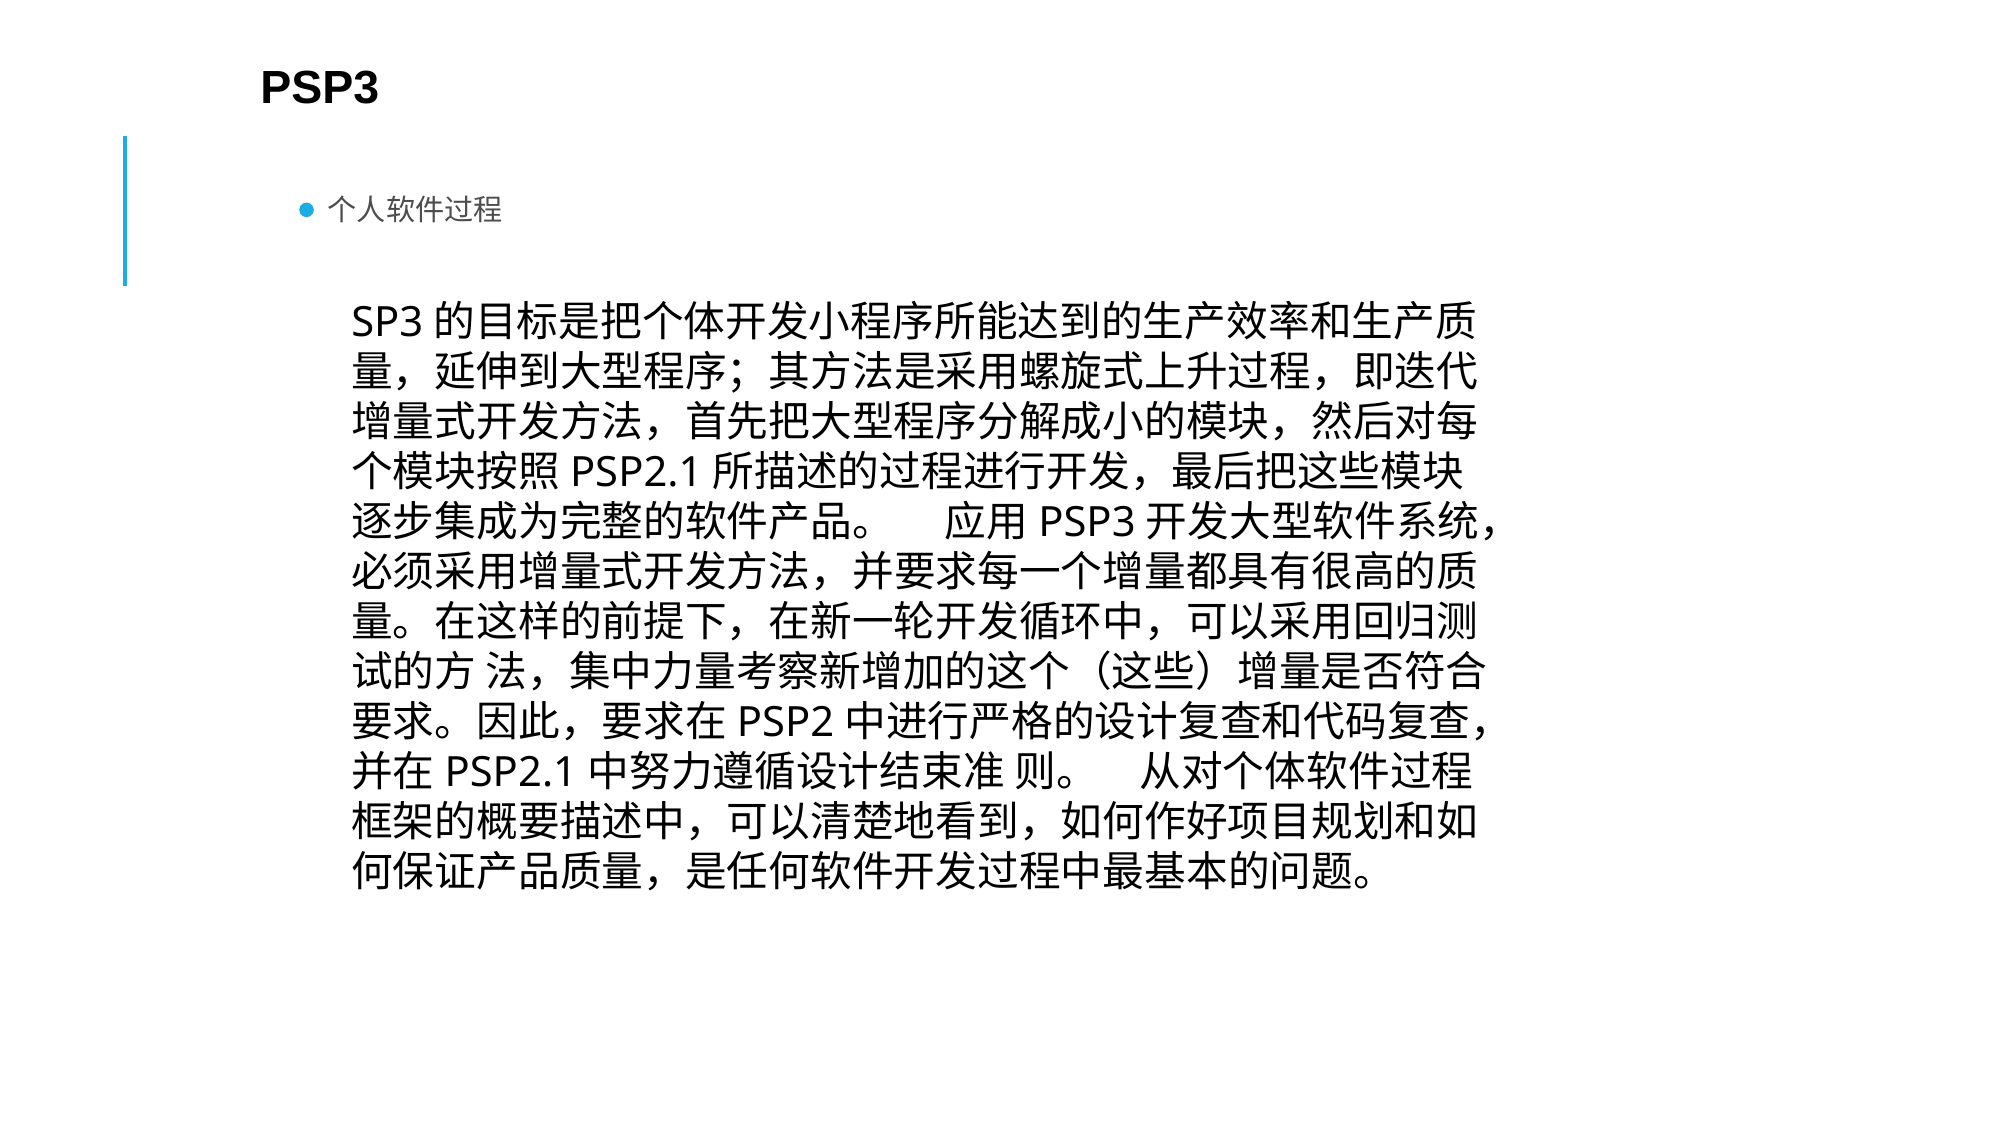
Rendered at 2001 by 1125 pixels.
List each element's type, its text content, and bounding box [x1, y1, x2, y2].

text_box 个人软件过程 [312, 176, 632, 234]
text_box PSP3 [260, 55, 920, 121]
text_box SP3的目标是把个体开发小程序所能达到的生产效率和生产质量，延伸到大型程序；其方法是采用螺旋式上升过程，即迭代增量式开发方法，首先把大型程序分解成小的模块，然后对每个模块按照PSP2.1所描述的过程进行开发，最后把这些模块逐步集成为完整的软件产品。 应用PSP3开发大型软件系统，必须采用增量式开发方法，并要求每一个增量都具有很高的质量。在这样的前提下，在新一轮开发循环中，可以采用回归测试的方 法，集中力量考察新增加的这个（这些）增量是否符合要求。因此，要求在PSP2中进行严格的设计复查和代码复查，并在PSP2.1中努力遵循设计结束准 则。 从对个体软件过程框架的概要描述中，可以清楚地看到，如何作好项目规划和如何保证产品质量，是任何软件开发过程中最基本的问题。 [336, 287, 1503, 903]
text_box [300, 203, 312, 217]
